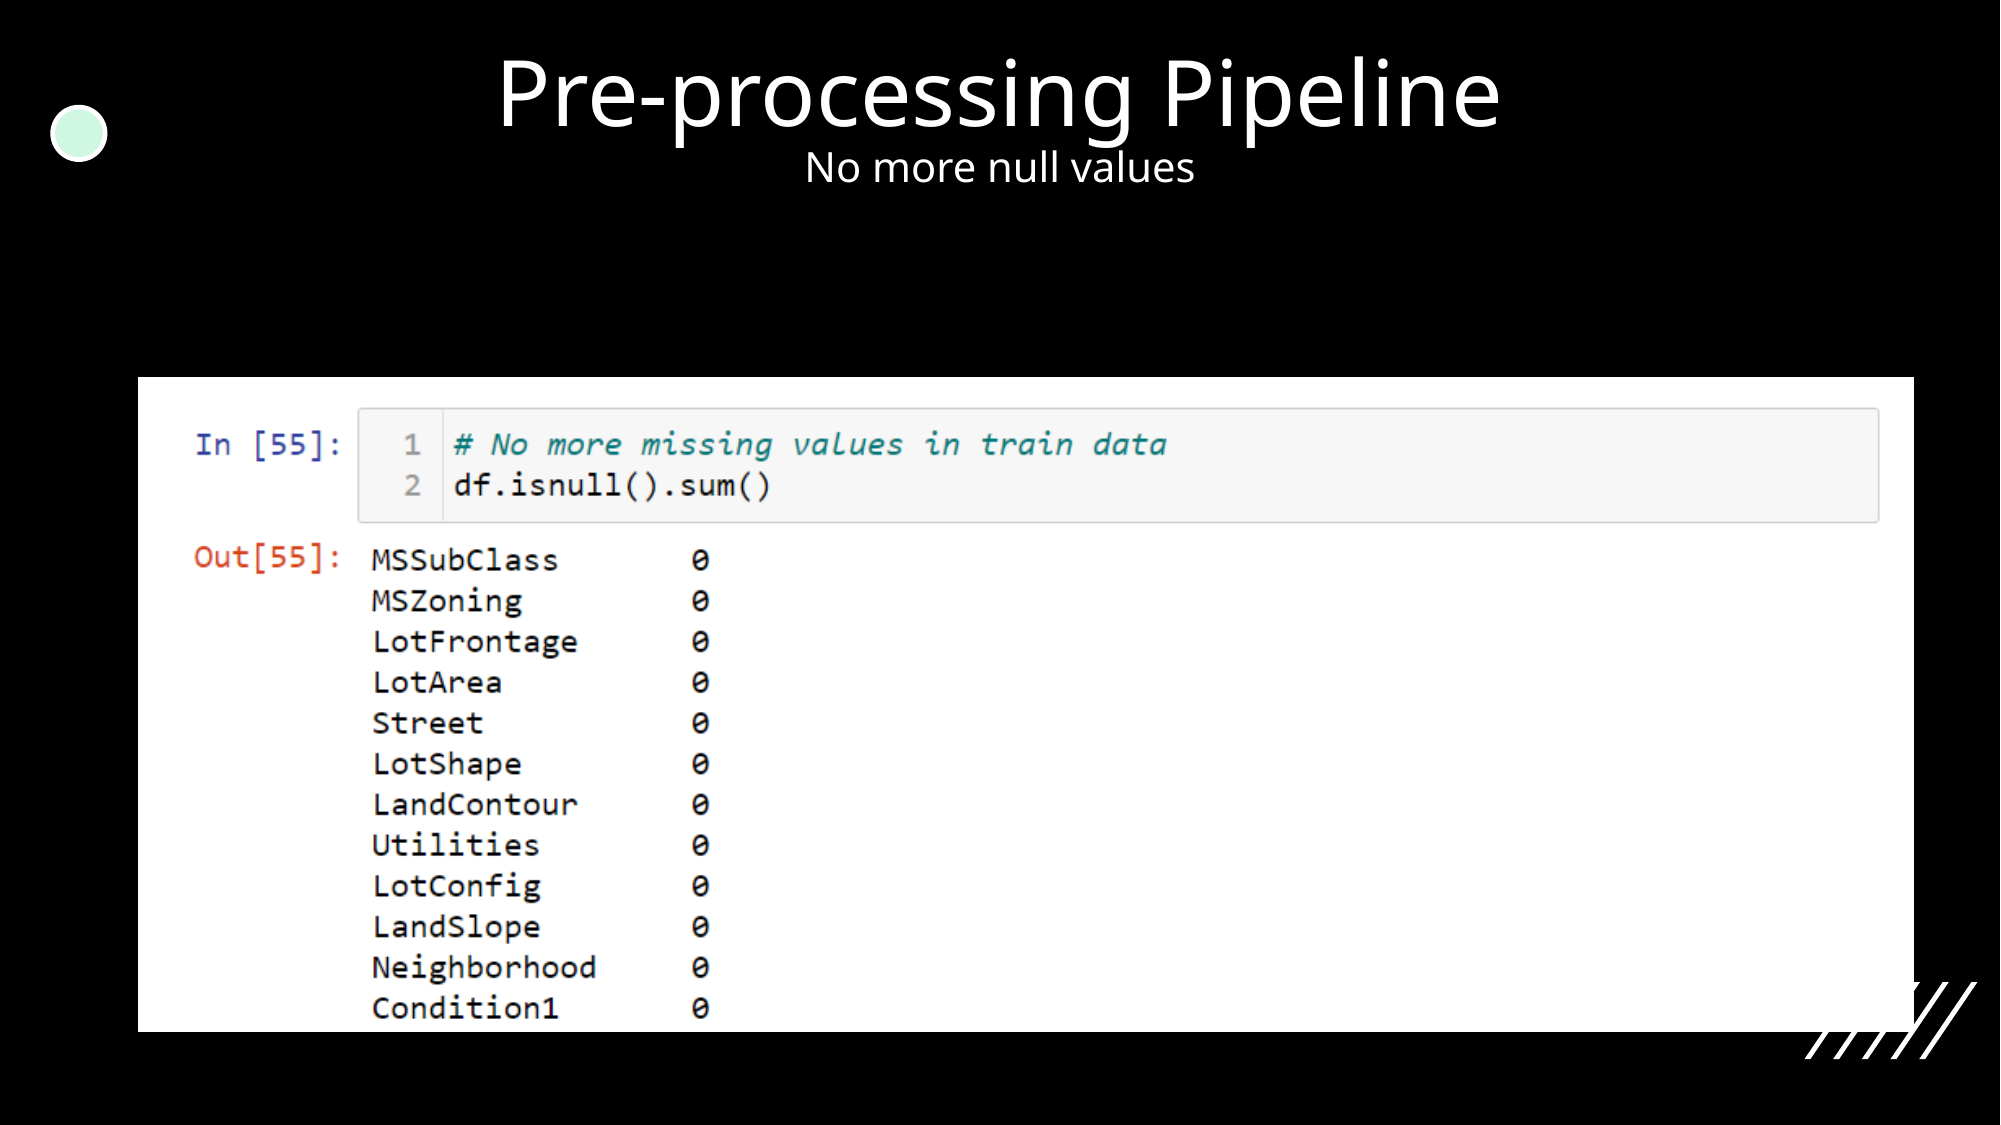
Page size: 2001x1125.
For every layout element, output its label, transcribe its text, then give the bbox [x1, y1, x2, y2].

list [138, 377, 1914, 1032]
title Pre-processing Pipeline No more null values [137, 59, 1863, 278]
